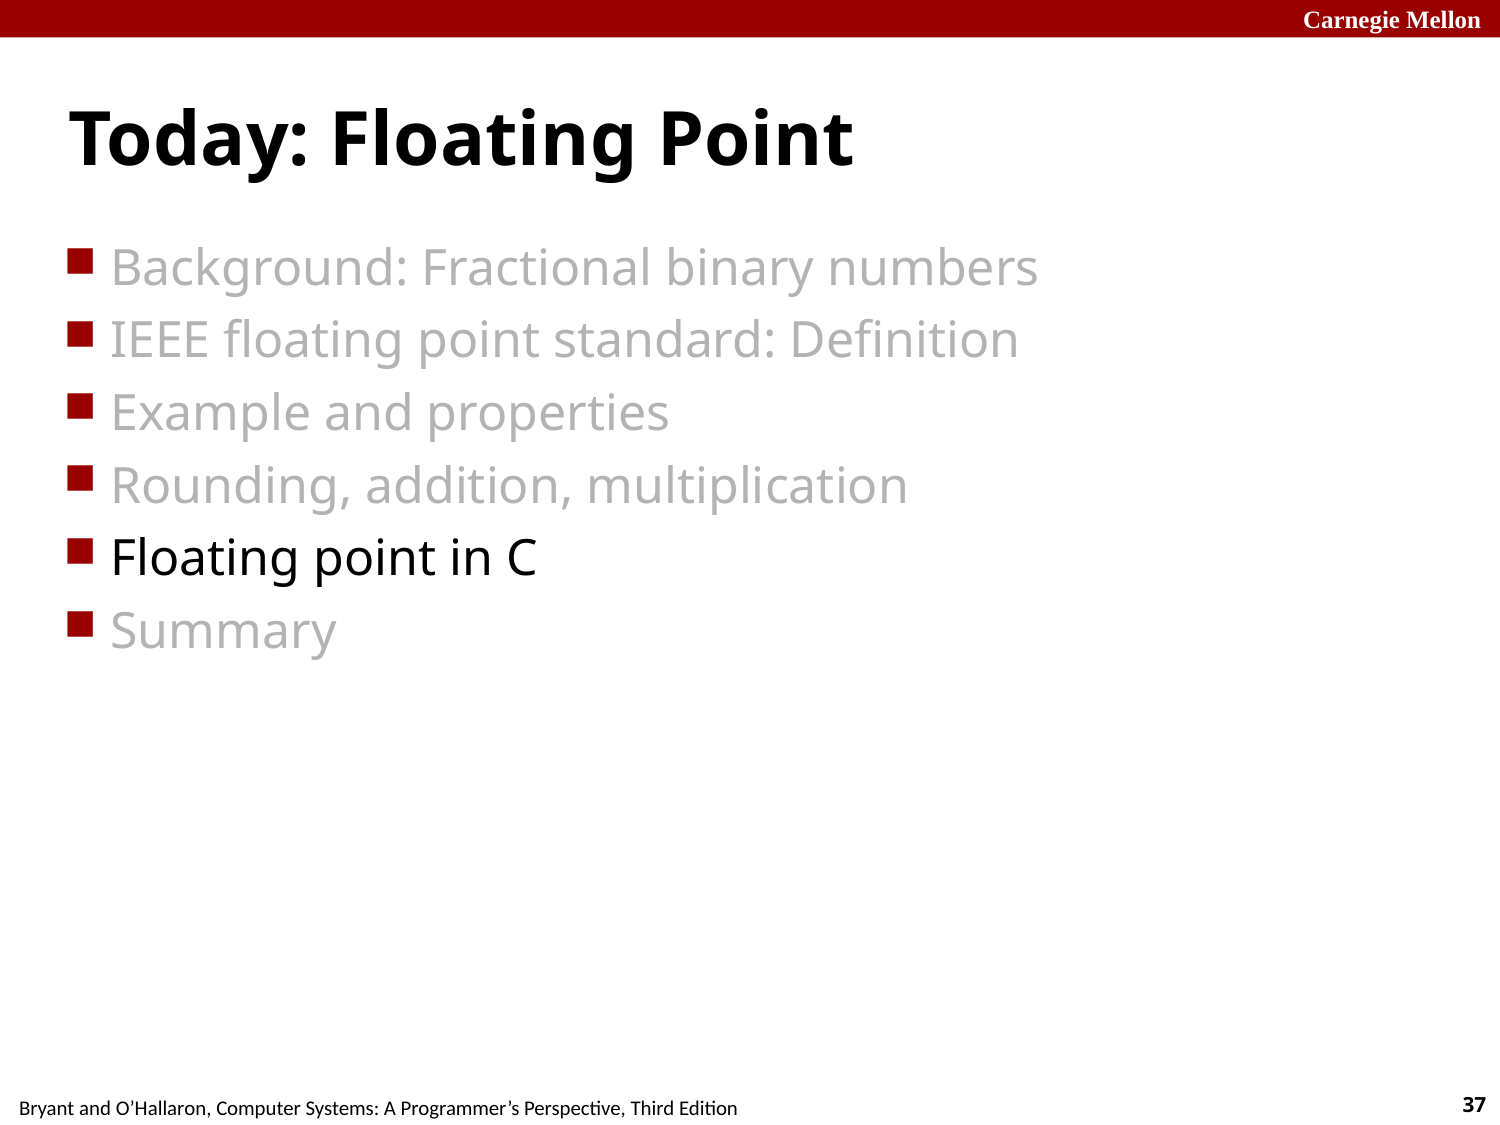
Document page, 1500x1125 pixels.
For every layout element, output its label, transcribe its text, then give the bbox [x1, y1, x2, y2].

list Background: Fractional binary numbers IEEE floating point standard: Definition Example and properties Rounding, addition, multiplication Floating point in C Summary [62, 228, 1438, 1122]
title Today: Floating Point [62, 41, 1438, 228]
